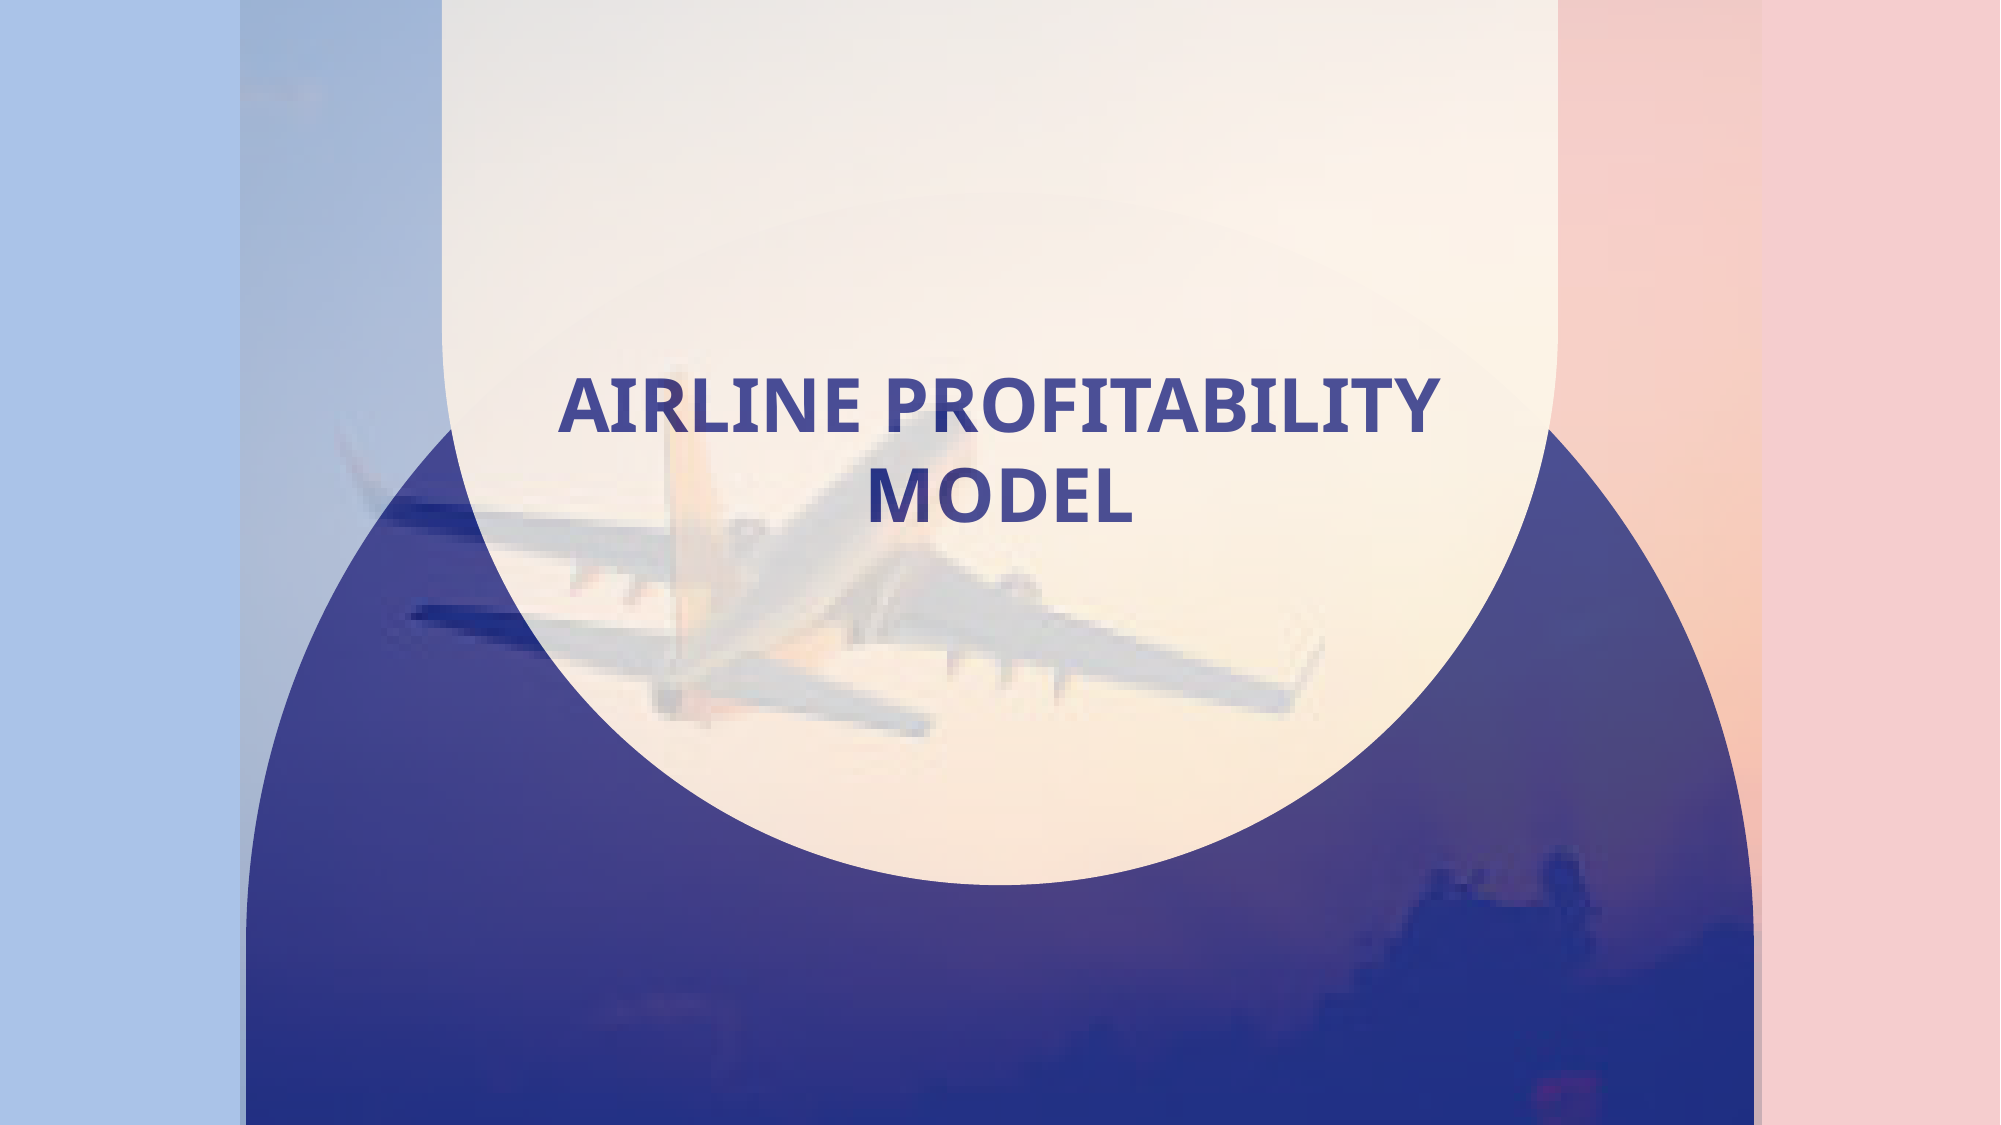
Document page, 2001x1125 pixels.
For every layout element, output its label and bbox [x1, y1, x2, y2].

picture [239, 0, 1762, 1125]
